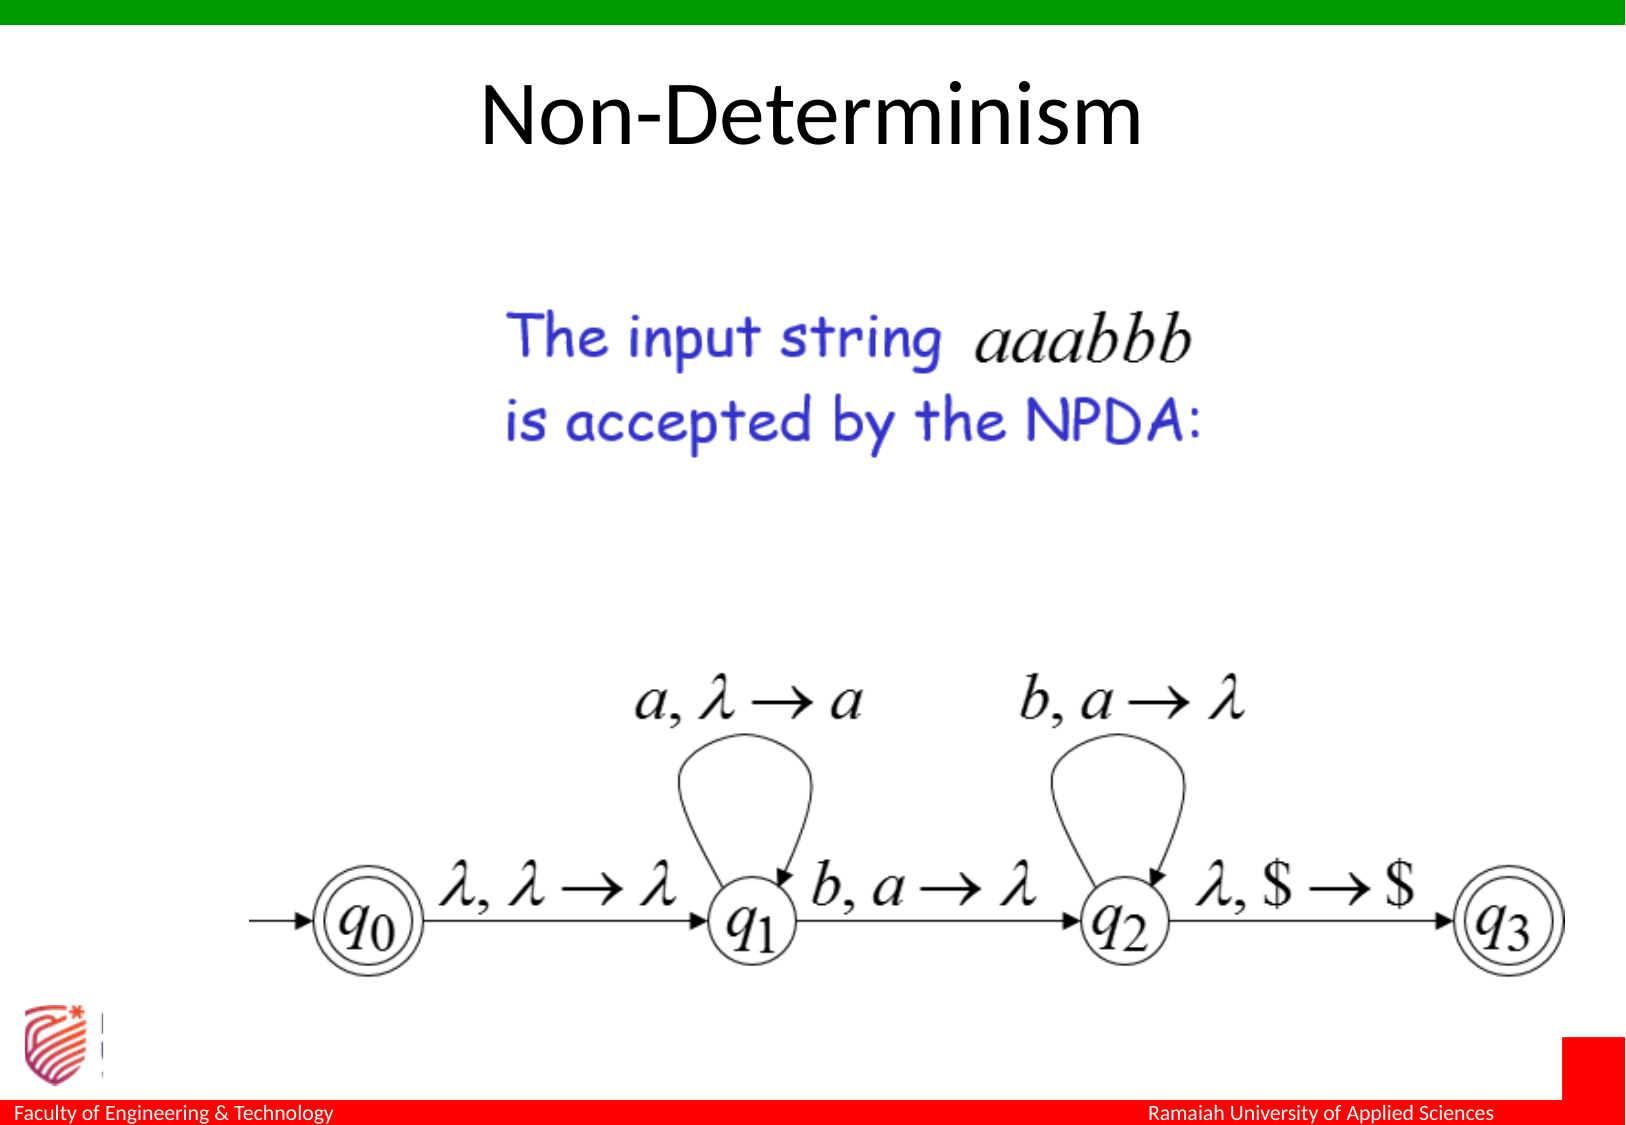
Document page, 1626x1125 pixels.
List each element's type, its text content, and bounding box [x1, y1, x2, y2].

text_box Non-Determinism [81, 45, 1544, 233]
picture [249, 244, 1565, 988]
picture [24, 1005, 104, 1086]
